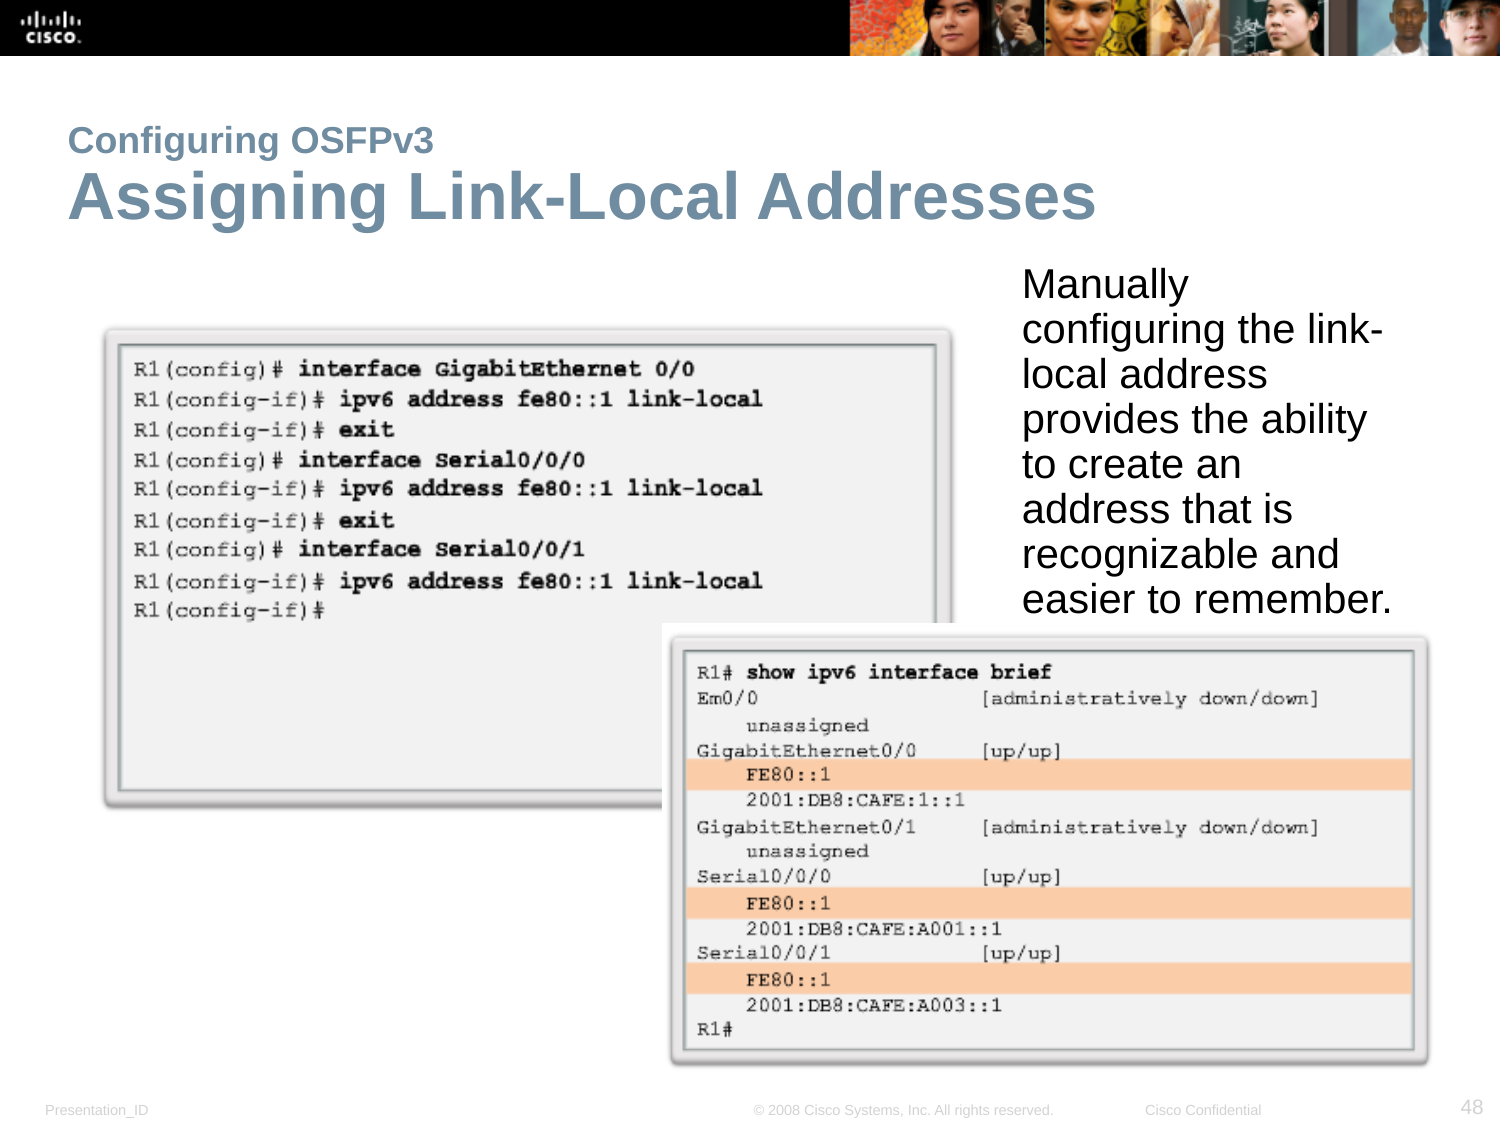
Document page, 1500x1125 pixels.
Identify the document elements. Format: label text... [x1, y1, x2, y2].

picture [0, 0, 1500, 56]
text_box Manually configuring the link-local address provides the ability to create an address that is recognizable and easier to remember. [1007, 255, 1412, 622]
title Configuring OSFPv3 Assigning Link-Local Addresses [53, 97, 1442, 241]
picture [78, 273, 1444, 1083]
